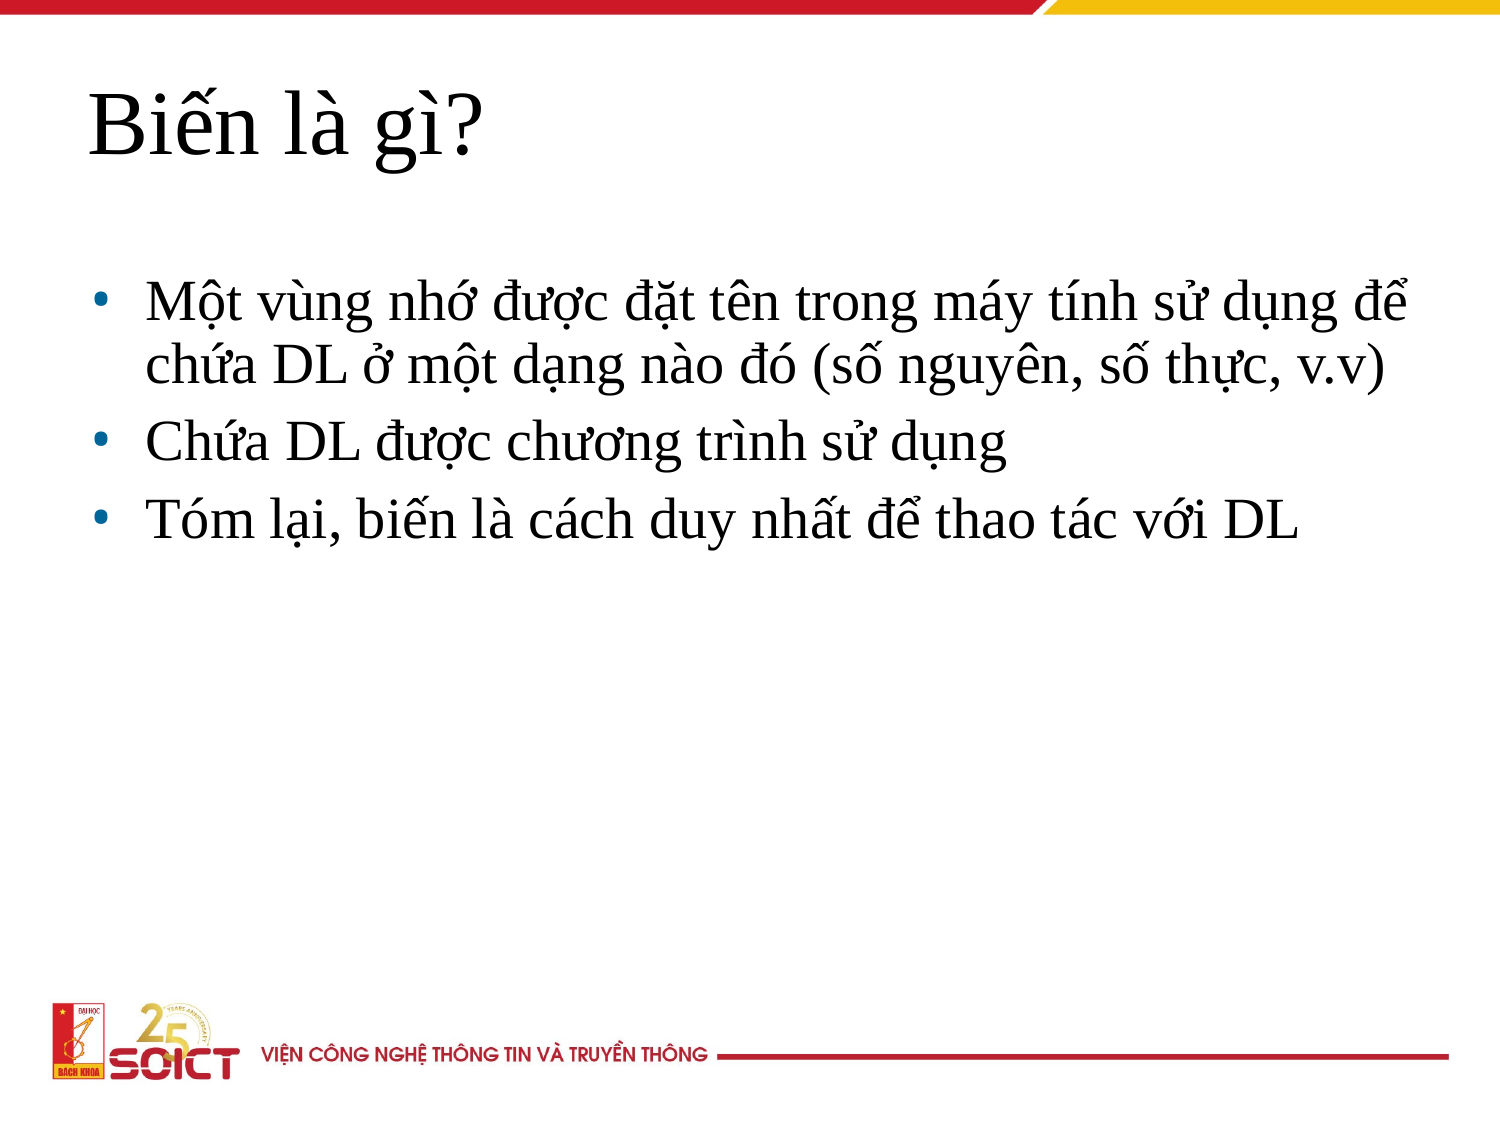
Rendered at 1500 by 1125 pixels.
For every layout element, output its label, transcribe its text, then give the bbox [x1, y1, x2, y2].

picture [0, 0, 1500, 1125]
title Biến là gì? [72, 16, 1425, 233]
list Một vùng nhớ được đặt tên trong máy tính sử dụng để chứa DL ở một dạng nào đó (số nguyên, số thực, v.v) Chứa DL được chương trình sử dụng Tóm lại, biến là cách duy nhất để thao tác với DL [75, 262, 1425, 994]
